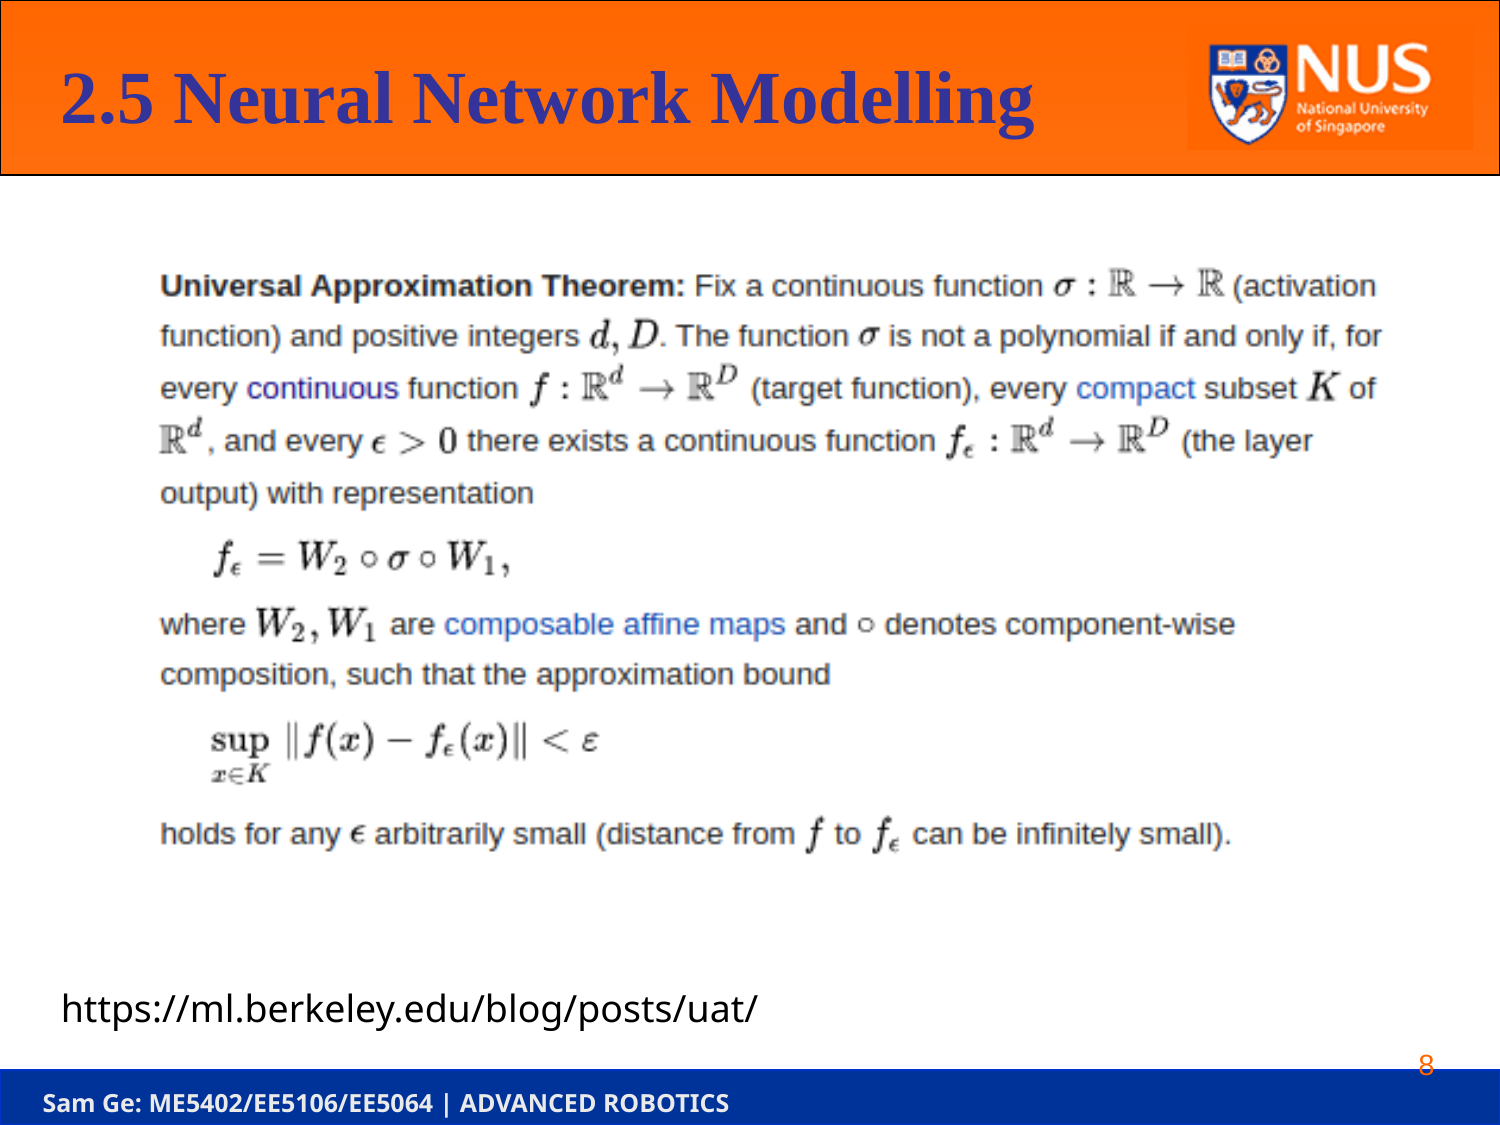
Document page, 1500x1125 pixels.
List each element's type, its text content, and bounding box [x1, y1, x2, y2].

picture [1187, 24, 1474, 150]
text_box 2.5 Neural Network Modelling [46, 41, 1141, 147]
text_box https://ml.berkeley.edu/blog/posts/uat/ [46, 977, 1141, 1038]
picture [136, 254, 1419, 871]
slide_number 8 [1136, 1038, 1450, 1115]
